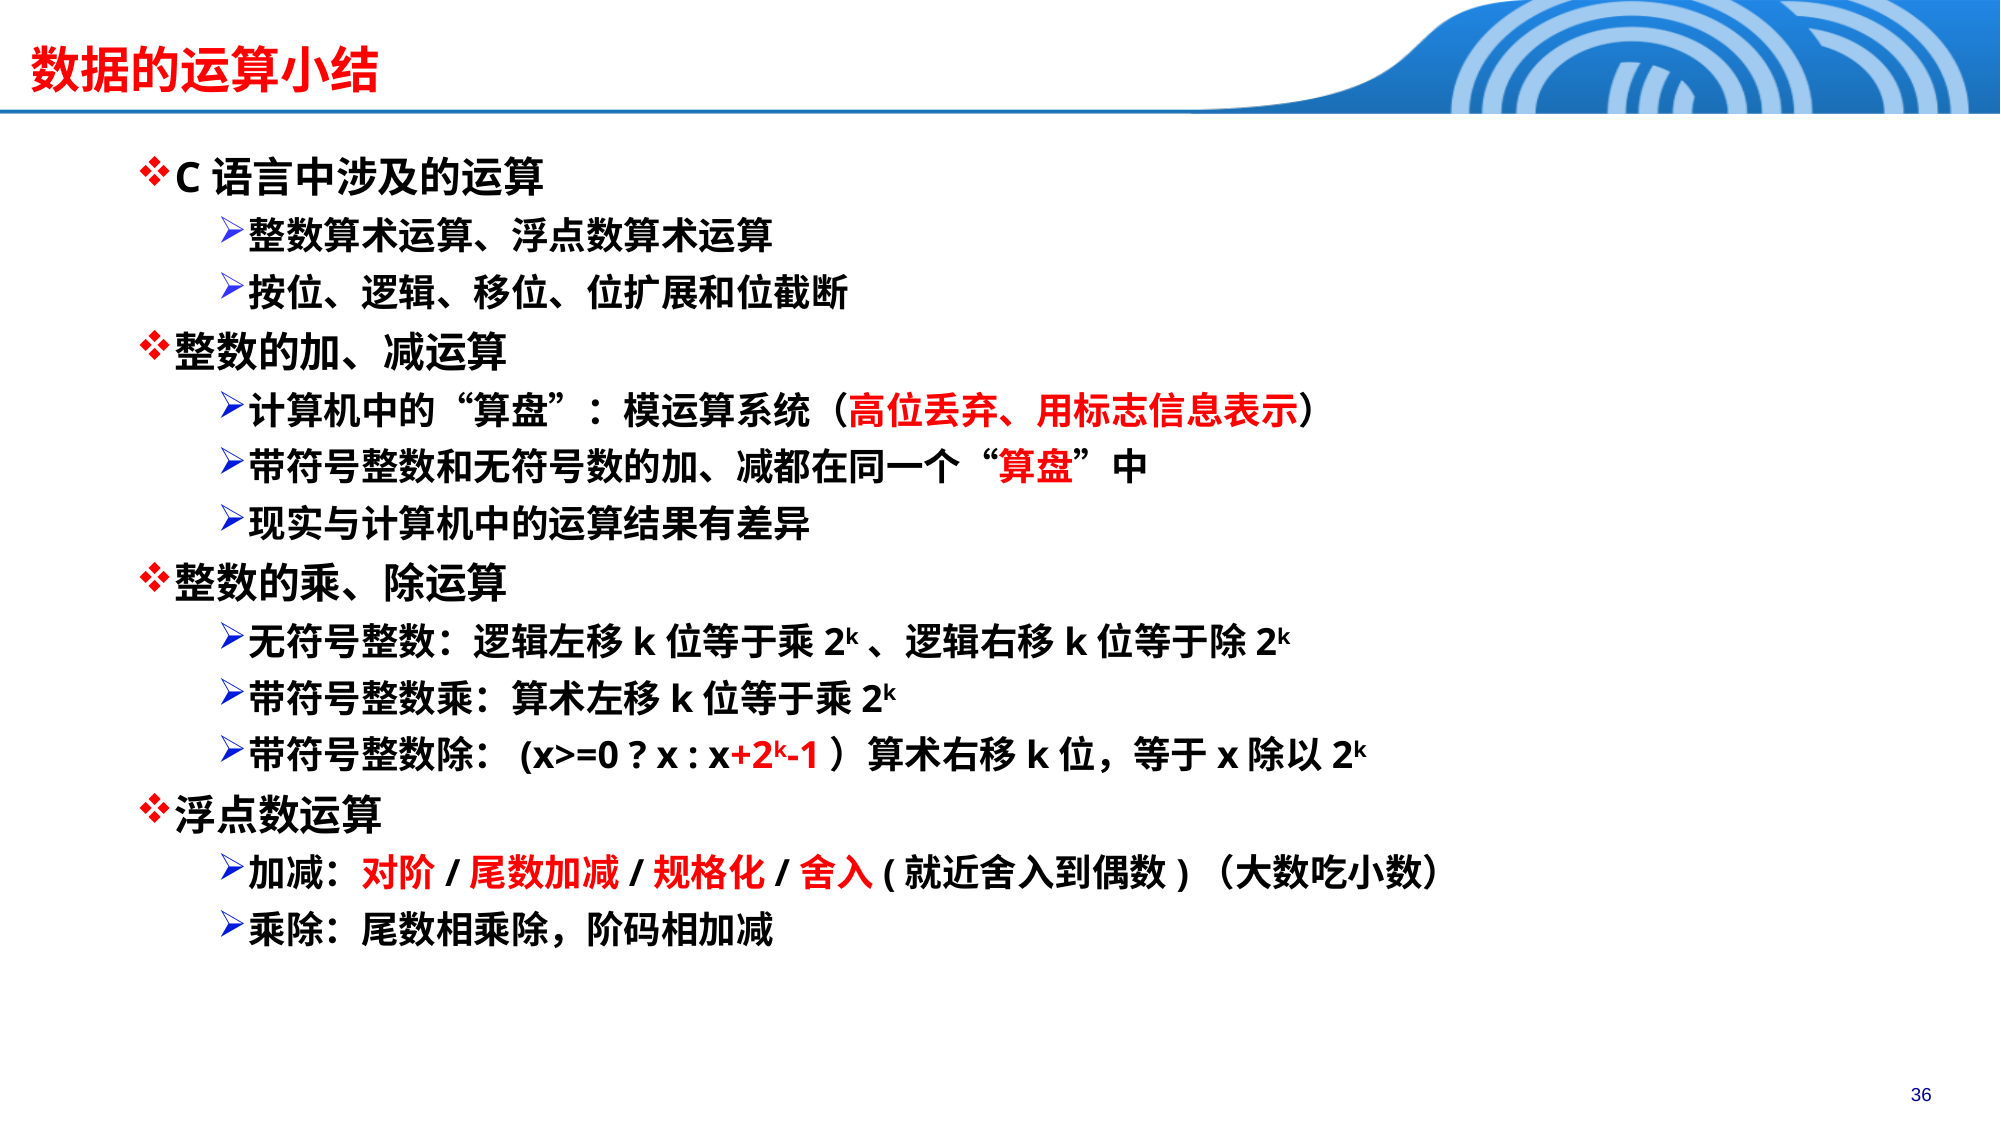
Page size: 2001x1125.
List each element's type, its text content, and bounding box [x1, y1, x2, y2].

picture [0, 0, 2000, 114]
title 数据的运算小结 [19, 42, 1117, 240]
list C语言中涉及的运算 整数算术运算、浮点数算术运算 按位、逻辑、移位、位扩展和位截断 整数的加、减运算 计算机中的“算盘”：模运算系统（高位丢弃、用标志信息表示） 带符号整数和无符号数的加、减都在同一个“算盘”中 现实与计算机中的运算结果有差异 整数的乘、除运算 无符号整数：逻辑左移k位等于乘2k、逻辑右移k位等于除2k 带符号整数乘：算术左移k位等于乘2k 带符号整数除：(x>=0 ? x : x+2k-1）算术右移k位，等于x除以2k 浮点数运算 加减：对阶/尾数加减/规格化/舍入(就近舍入到偶数)（大数吃小数） 乘除：尾数相乘除，阶码相加减 [125, 133, 1717, 956]
